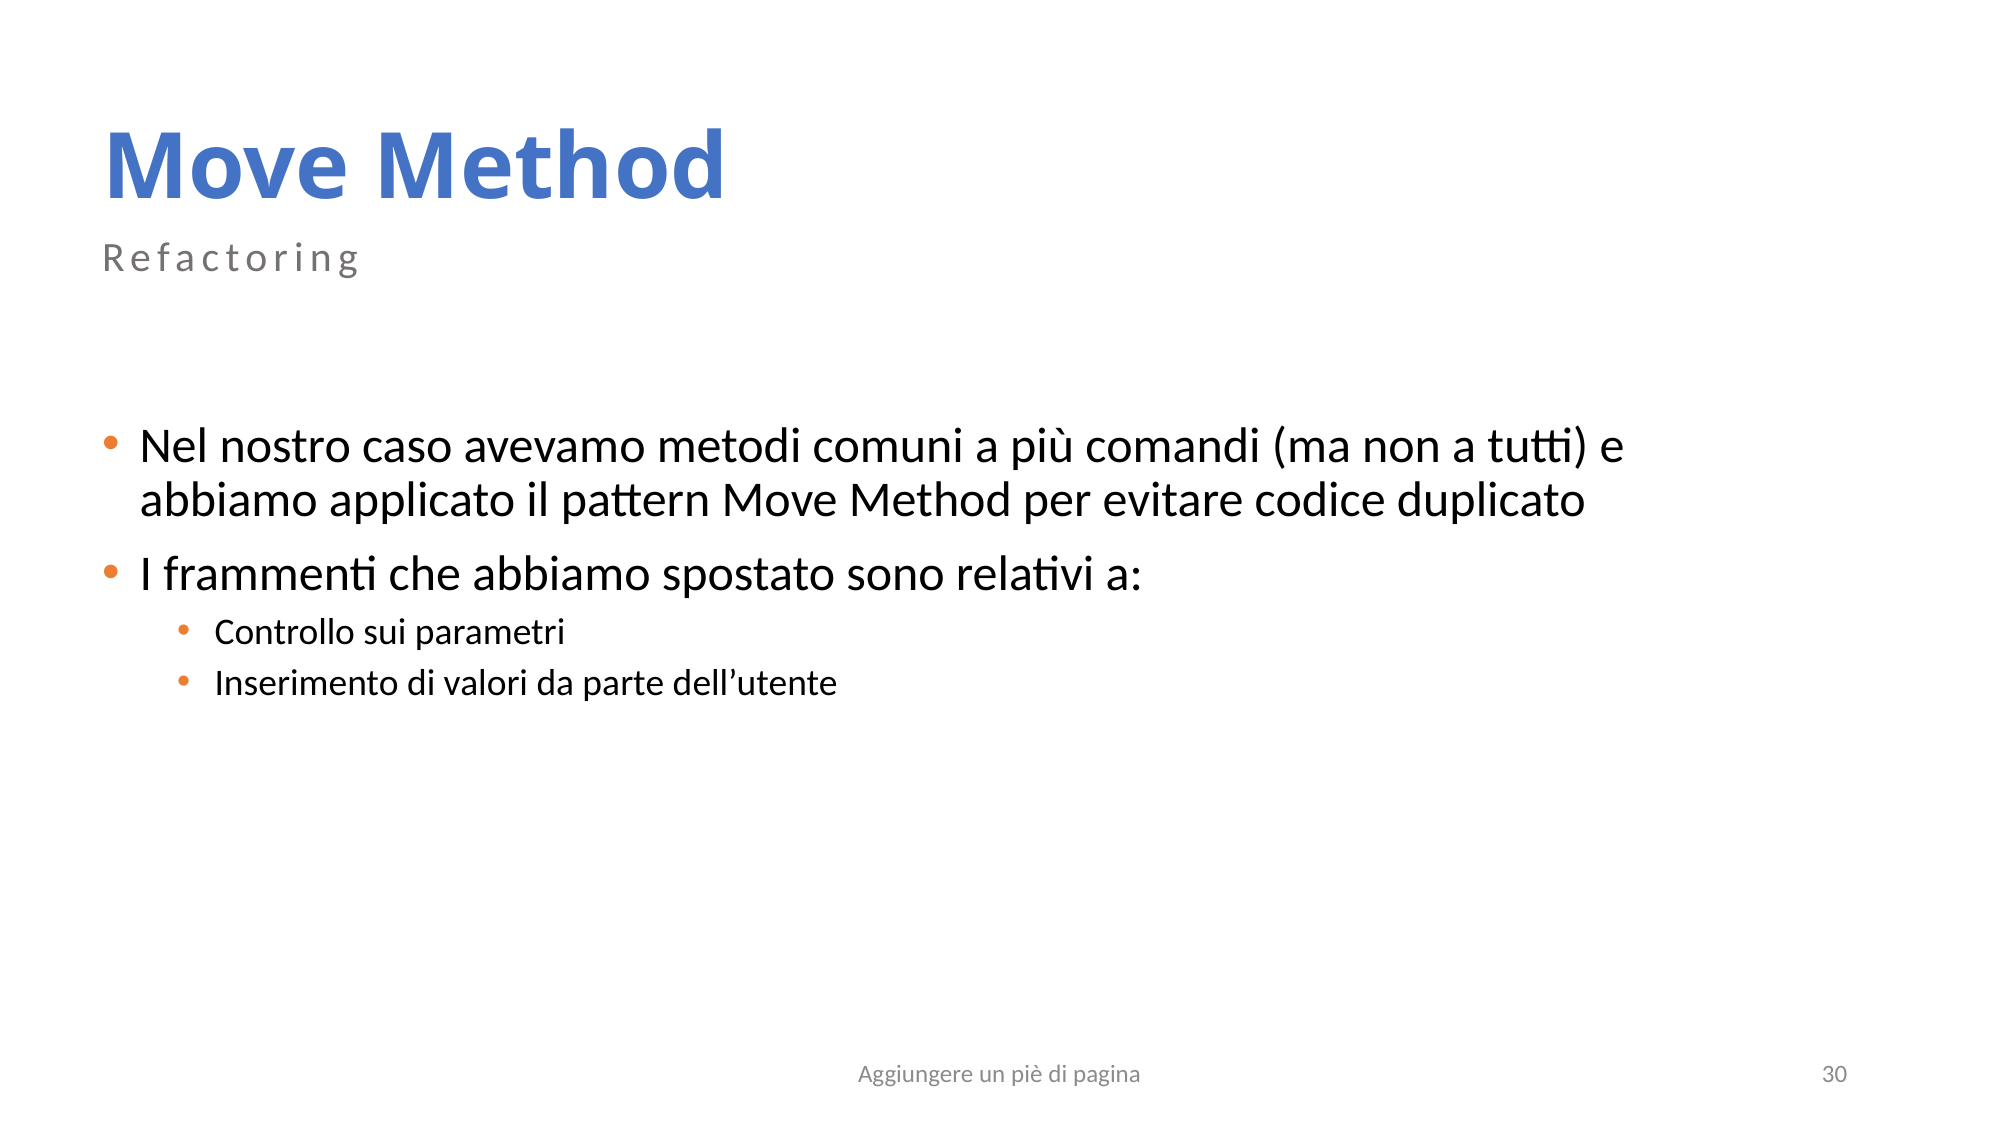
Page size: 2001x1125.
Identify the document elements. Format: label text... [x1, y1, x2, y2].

footer Aggiungere un piè di pagina [662, 1042, 1338, 1103]
list Refactoring [87, 228, 1292, 329]
list Nel nostro caso avevamo metodi comuni a più comandi (ma non a tutti) e abbiamo applicato il pattern Move Method per evitare codice duplicato I frammenti che abbiamo spostato sono relativi a: Controllo sui parametri Inserimento di valori da parte dell’utente [87, 411, 1778, 897]
title Move Method [87, 26, 1292, 227]
slide_number 30 [1412, 1042, 1863, 1103]
